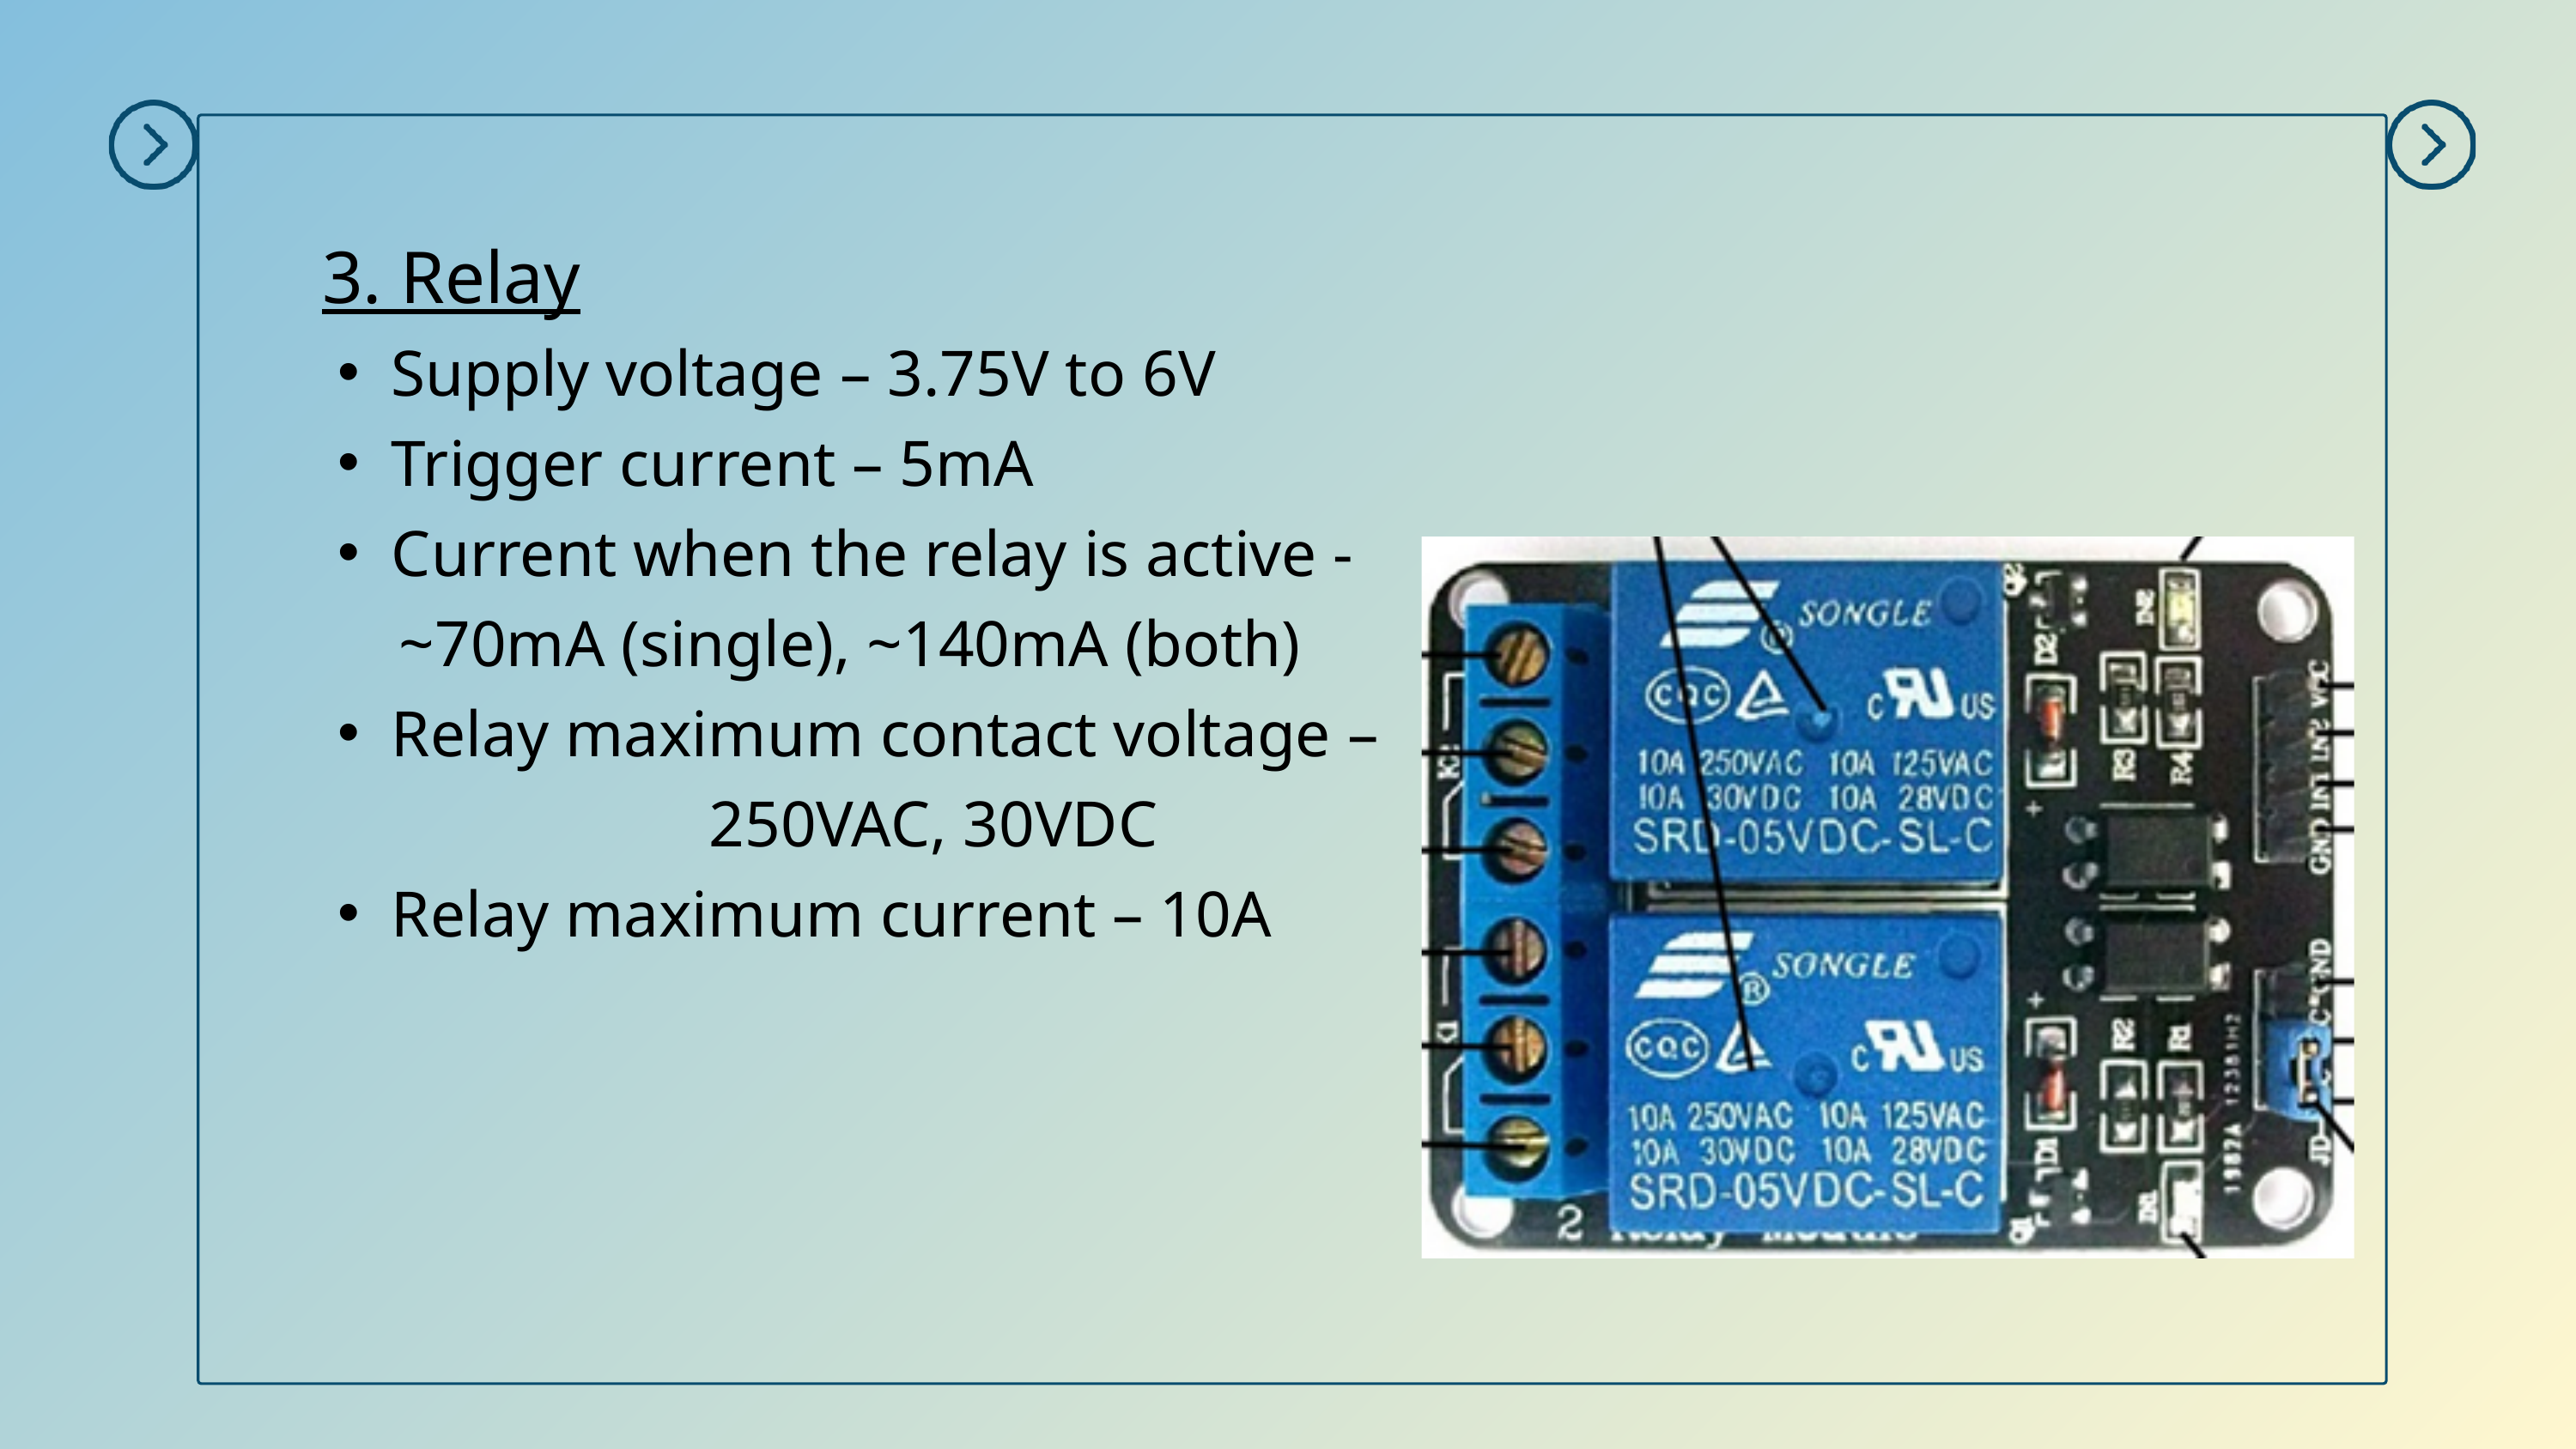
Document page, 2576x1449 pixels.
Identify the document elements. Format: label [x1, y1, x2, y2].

text_box [108, 100, 198, 190]
text_box [197, 114, 2387, 1385]
text_box [2386, 100, 2476, 190]
